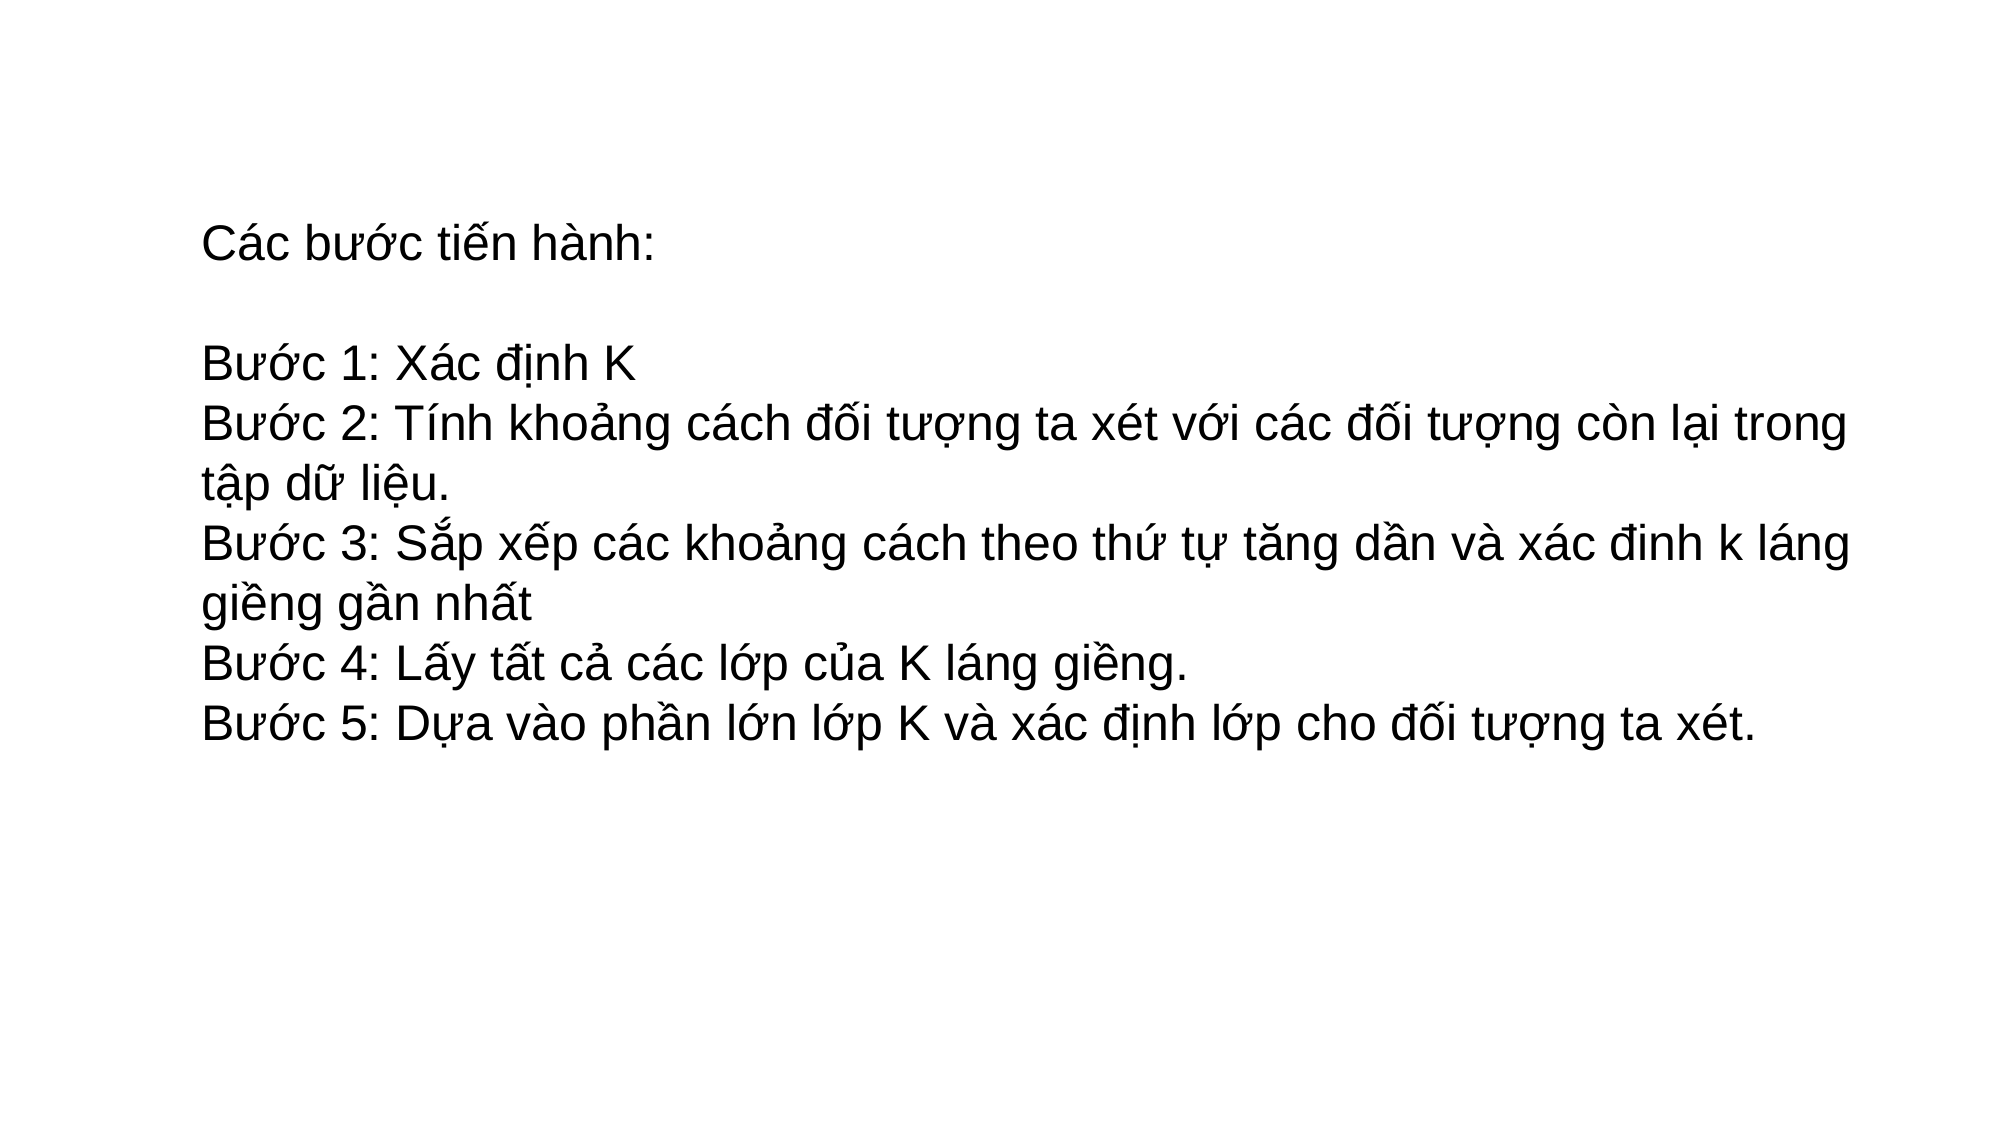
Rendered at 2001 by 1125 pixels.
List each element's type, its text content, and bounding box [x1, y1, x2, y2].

text_box Các bước tiến hành: Bước 1: Xác định K Bước 2: Tính khoảng cách đối tượng ta xét với các đối tượng còn lại trong tập dữ liệu. Bước 3: Sắp xếp các khoảng cách theo thứ tự tăng dần và xác đinh k láng giềng gần nhất Bước 4: Lấy tất cả các lớp của K láng giềng. Bước 5: Dựa vào phần lớn lớp K và xác định lớp cho đối tượng ta xét. [187, 203, 1916, 758]
